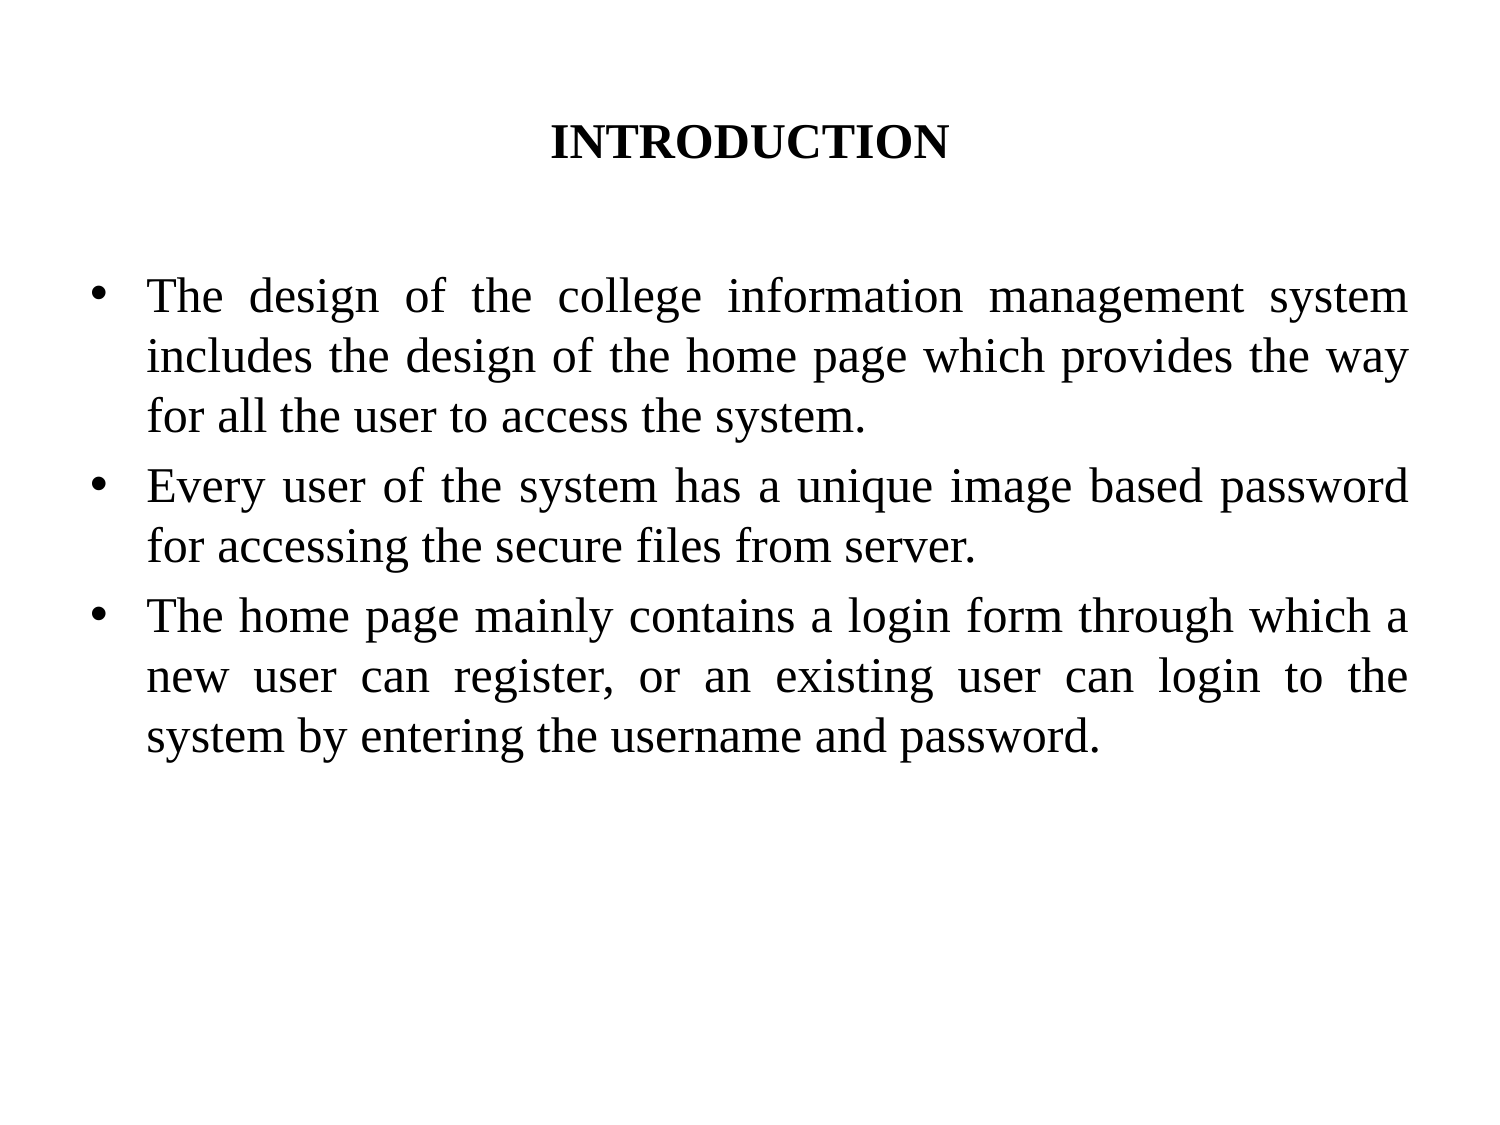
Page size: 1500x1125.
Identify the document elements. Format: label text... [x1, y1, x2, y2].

list The design of the college information management system includes the design of the home page which provides the way for all the user to access the system. Every user of the system has a unique image based password for accessing the secure files from server. The home page mainly contains a login form through which a new user can register, or an existing user can login to the system by entering the username and password. [75, 255, 1425, 998]
title INTRODUCTION [75, 45, 1425, 233]
